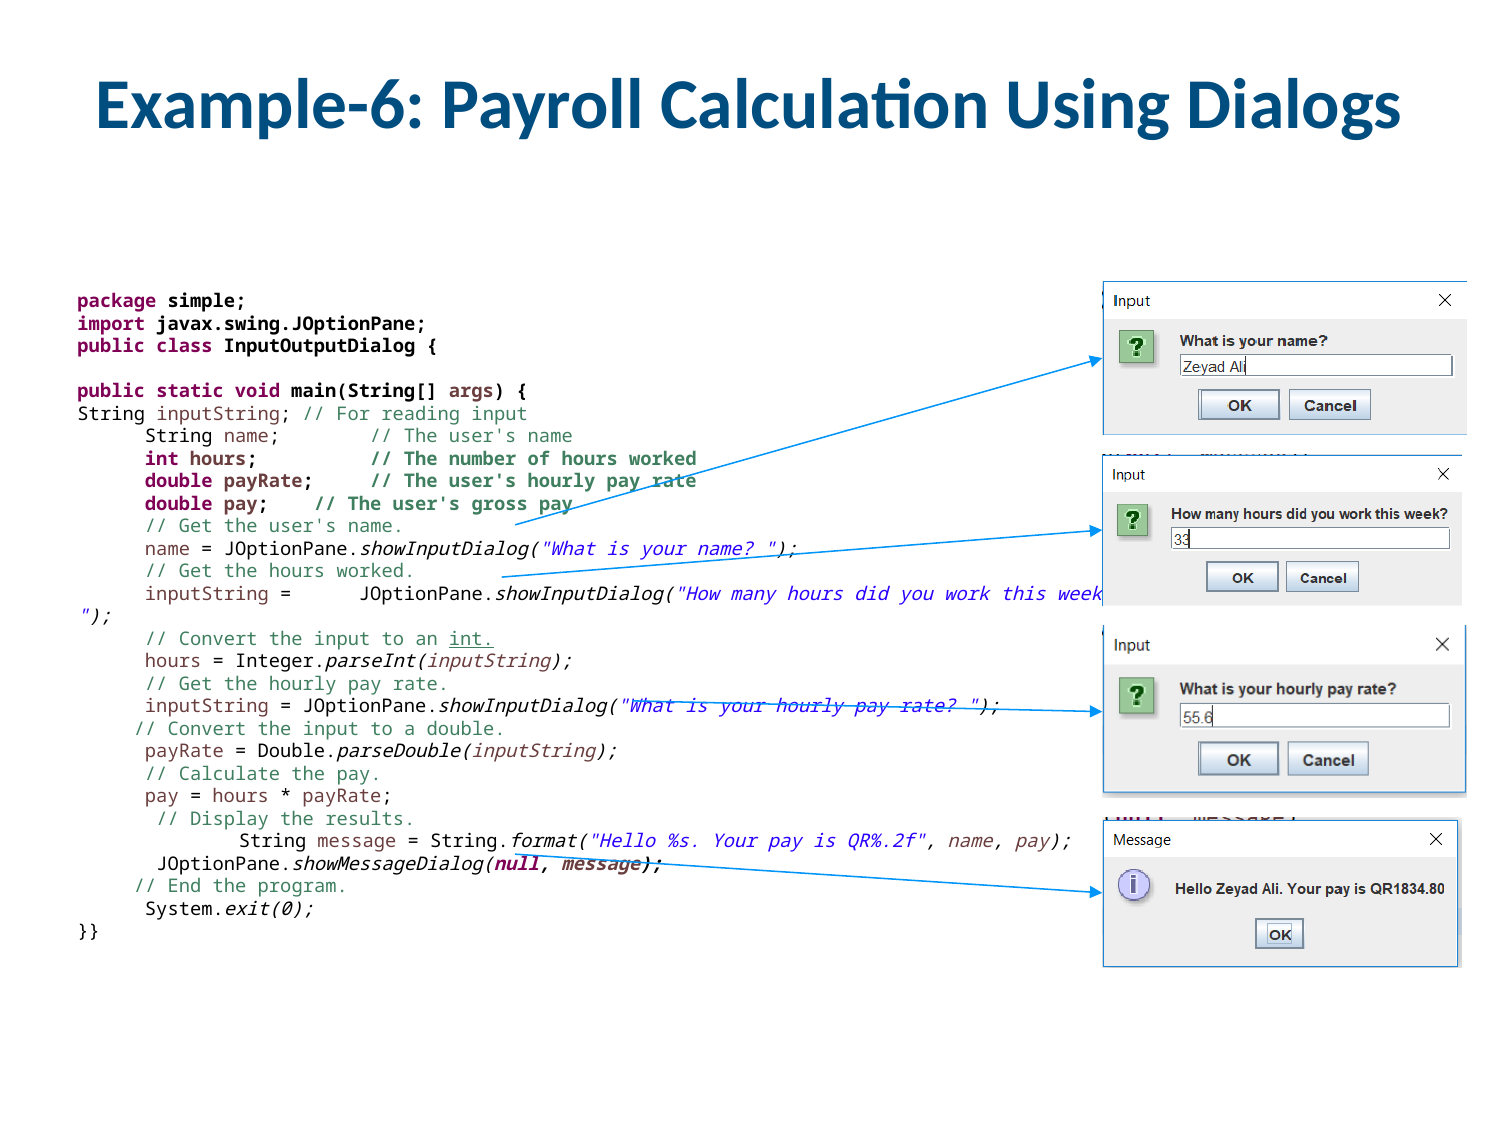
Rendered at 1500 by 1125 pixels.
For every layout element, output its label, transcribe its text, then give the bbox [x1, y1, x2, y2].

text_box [514, 357, 1103, 526]
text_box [631, 700, 1103, 712]
picture [1101, 817, 1462, 969]
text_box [501, 529, 1103, 578]
title Example-6: Payroll Calculation Using Dialogs [75, 24, 1425, 175]
picture [1101, 625, 1468, 799]
picture [1101, 281, 1468, 435]
text_box package simple; import javax.swing.JOptionPane; public class InputOutputDialog { public static void main(String[] args) { String inputString; // For reading input String name; // The user's name int hours; // The number of hours worked double payRate; // The user's hourly pay rate double pay; // The user's gross pay // Get the user's name. name = JOptionPane.showInputDialog("What is your name? "); // Get the hours worked. inputString = JOptionPane.showInputDialog("How many hours did you work this week? "); // Convert the input to an int. hours = Integer.parseInt(inputString); // Get the hourly pay rate. inputString = JOptionPane.showInputDialog("What is your hourly pay rate? "); // Convert the input to a double. payRate = Double.parseDouble(inputString); // Calculate the pay. pay = hours * payRate; // Display the results. String message = String.format("Hello %s. Your pay is QR%.2f", name, pay); JOptionPane.showMessageDialog(null, message); // End the program. System.exit(0); }} [62, 281, 1143, 949]
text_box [514, 853, 1103, 894]
picture [1101, 454, 1462, 606]
